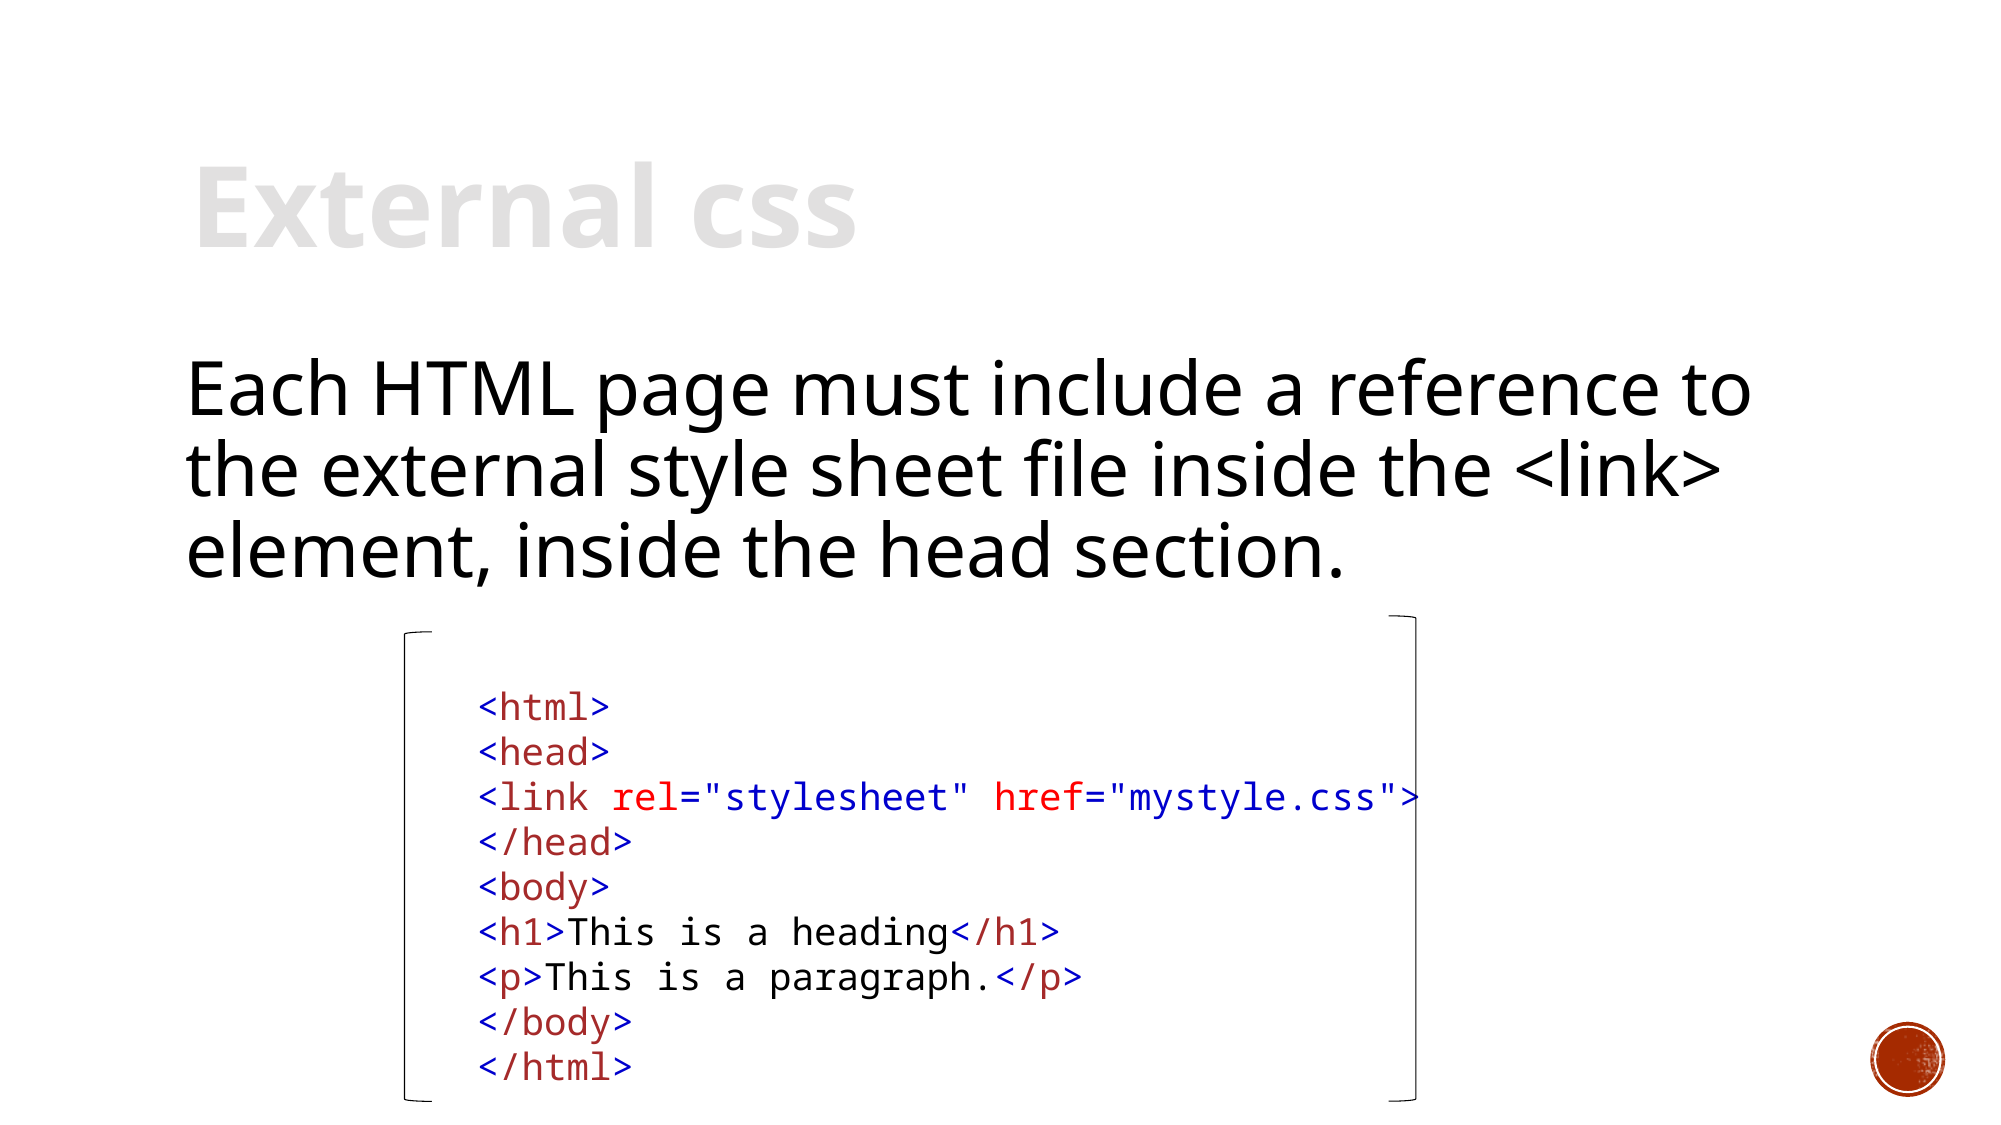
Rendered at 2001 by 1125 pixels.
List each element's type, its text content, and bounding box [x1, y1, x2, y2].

title External css [175, 79, 1826, 344]
list Each HTML page must include a reference to the external style sheet file inside the <link> element, inside the head section. [170, 343, 1821, 1008]
text_box [1388, 615, 1417, 1102]
text_box <html> <head> <link rel="stylesheet" href="mystyle.css"> </head> <body> <h1>This is a heading</h1> <p>This is a paragraph.</p> </body> </html> [461, 675, 1639, 1125]
text_box [403, 631, 432, 1102]
